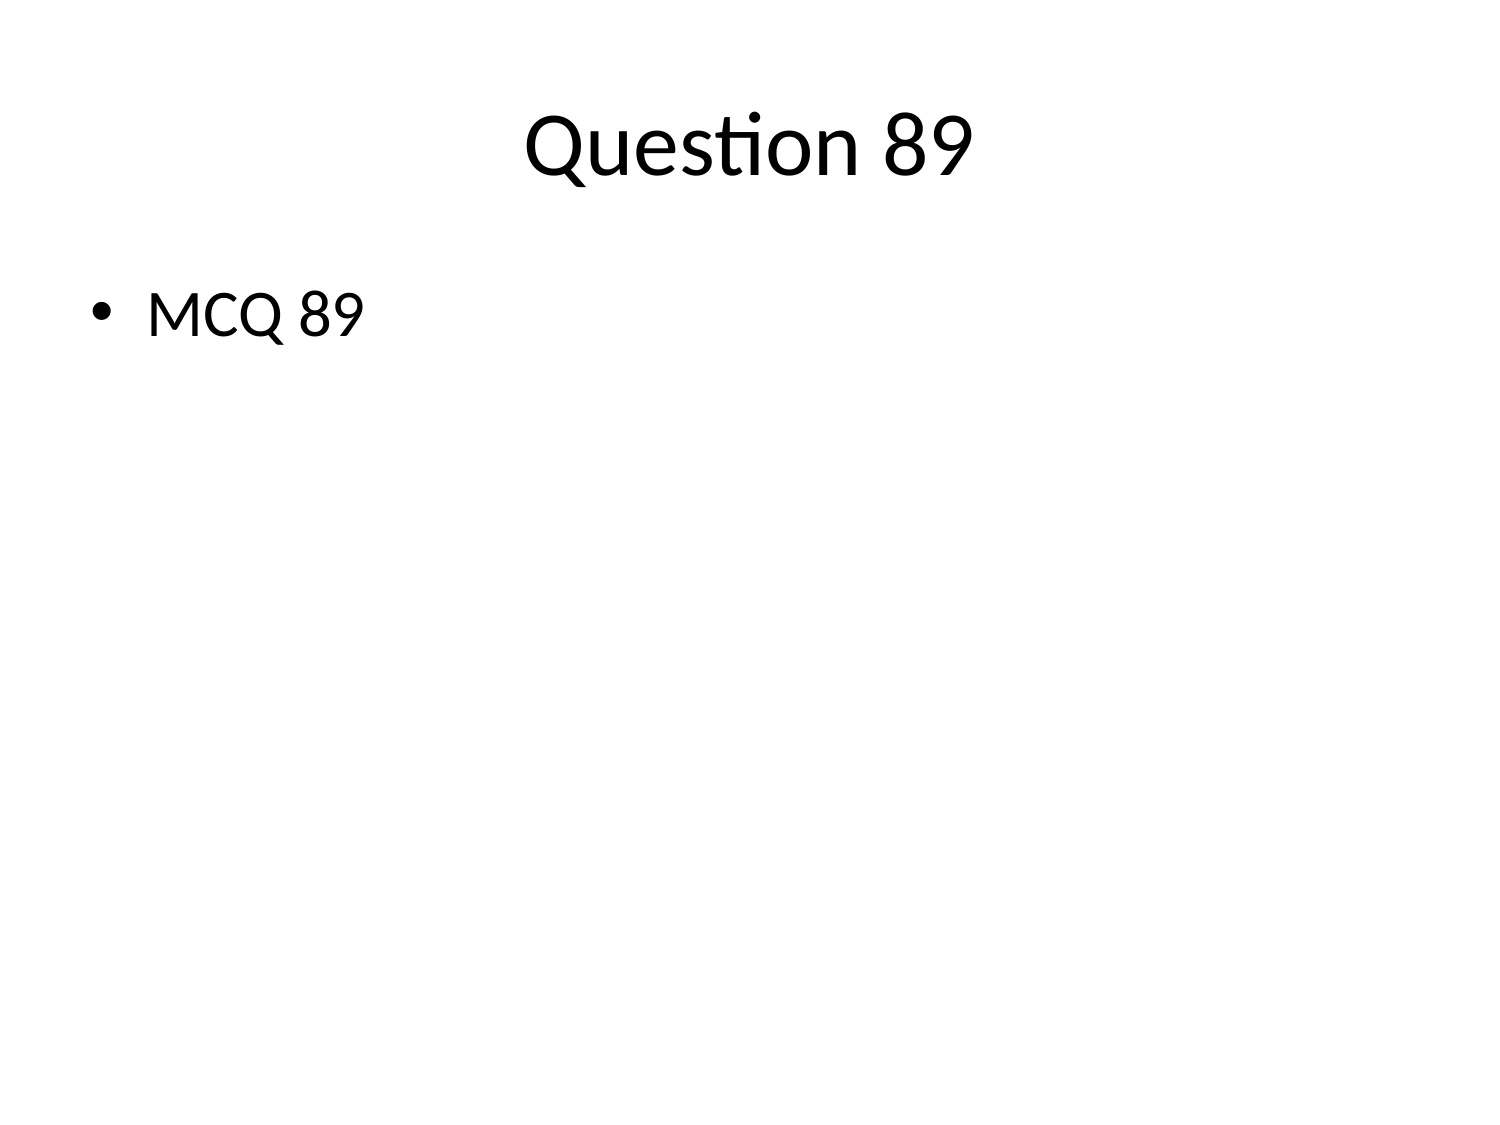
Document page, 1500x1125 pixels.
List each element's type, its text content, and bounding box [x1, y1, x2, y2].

list MCQ 89 [75, 262, 1425, 1005]
title Question 89 [75, 45, 1425, 233]
